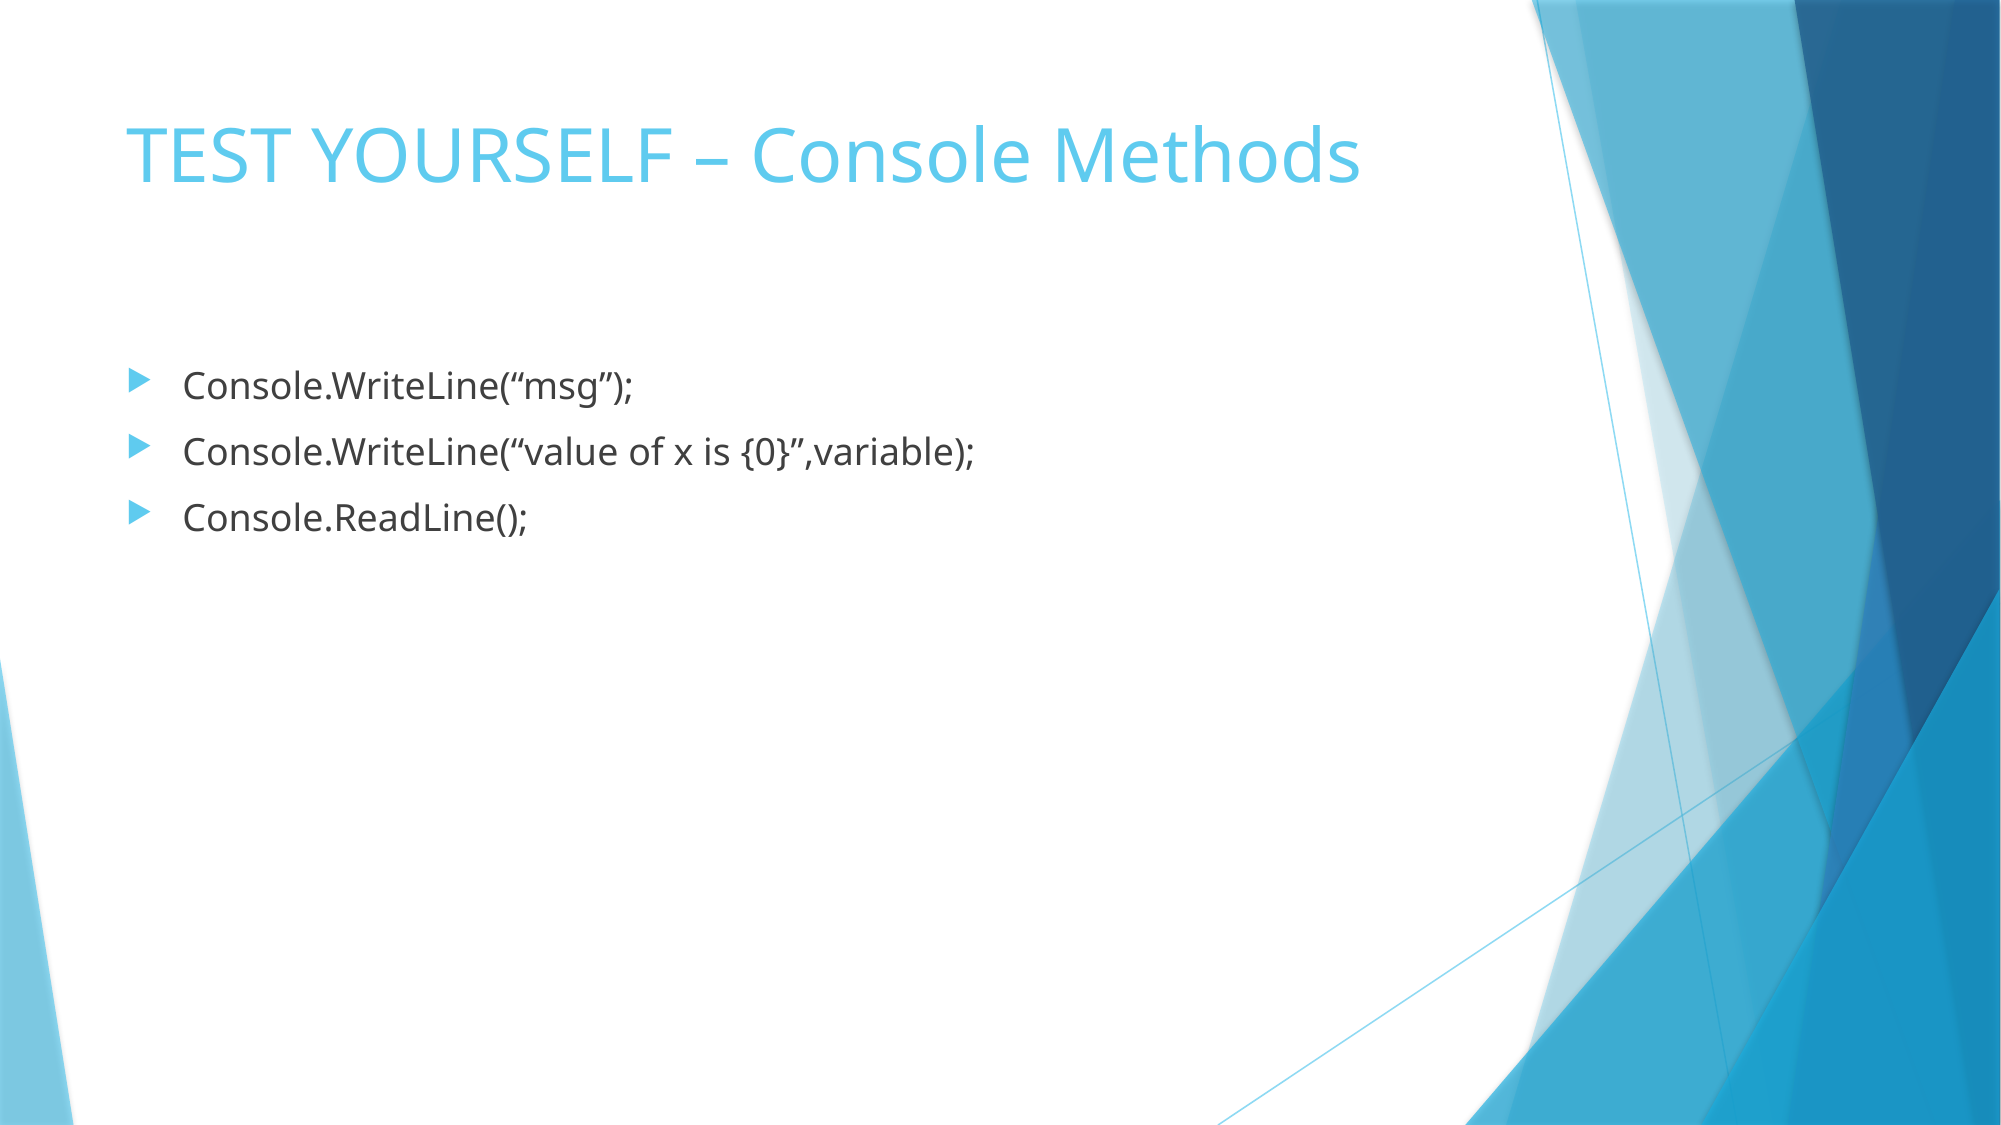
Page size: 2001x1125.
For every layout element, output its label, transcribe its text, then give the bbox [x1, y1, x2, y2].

title TEST YOURSELF – Console Methods [111, 99, 1522, 317]
list Console.WriteLine(“msg”); Console.WriteLine(“value of x is {0}”,variable); Console.ReadLine(); [111, 354, 1522, 992]
